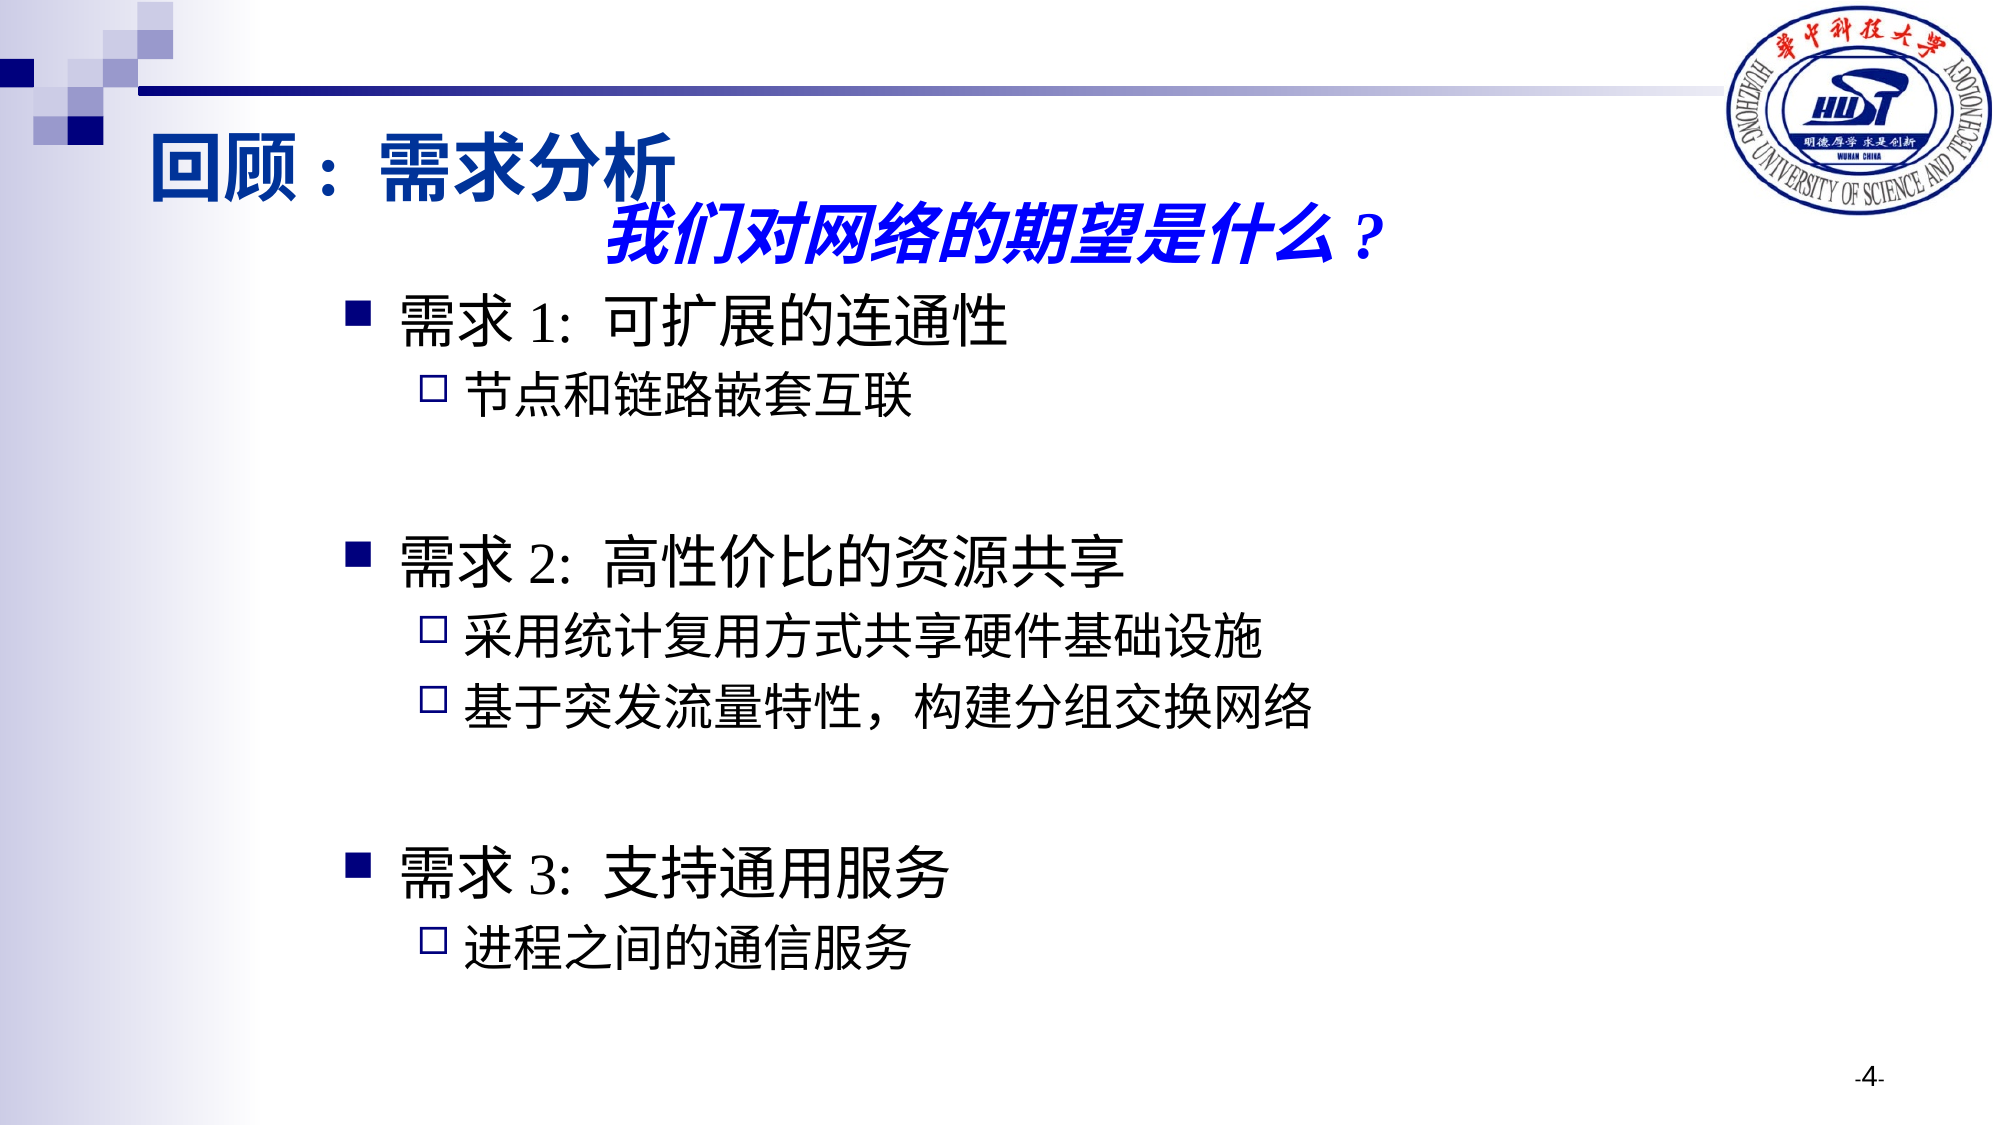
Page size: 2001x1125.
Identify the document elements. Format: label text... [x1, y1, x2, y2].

list 我们对网络的期望是什么? 需求1: 可扩展的连通性 节点和链路嵌套互联 需求2: 高性价比的资源共享 采用统计复用方式共享硬件基础设施 基于突发流量特性，构建分组交换网络 需求3: 支持通用服务 进程之间的通信服务 [326, 184, 1677, 1059]
title 回顾: 需求分析 [133, 112, 1504, 219]
picture [1724, 1, 1993, 219]
slide_number -4- [1433, 1024, 1901, 1101]
